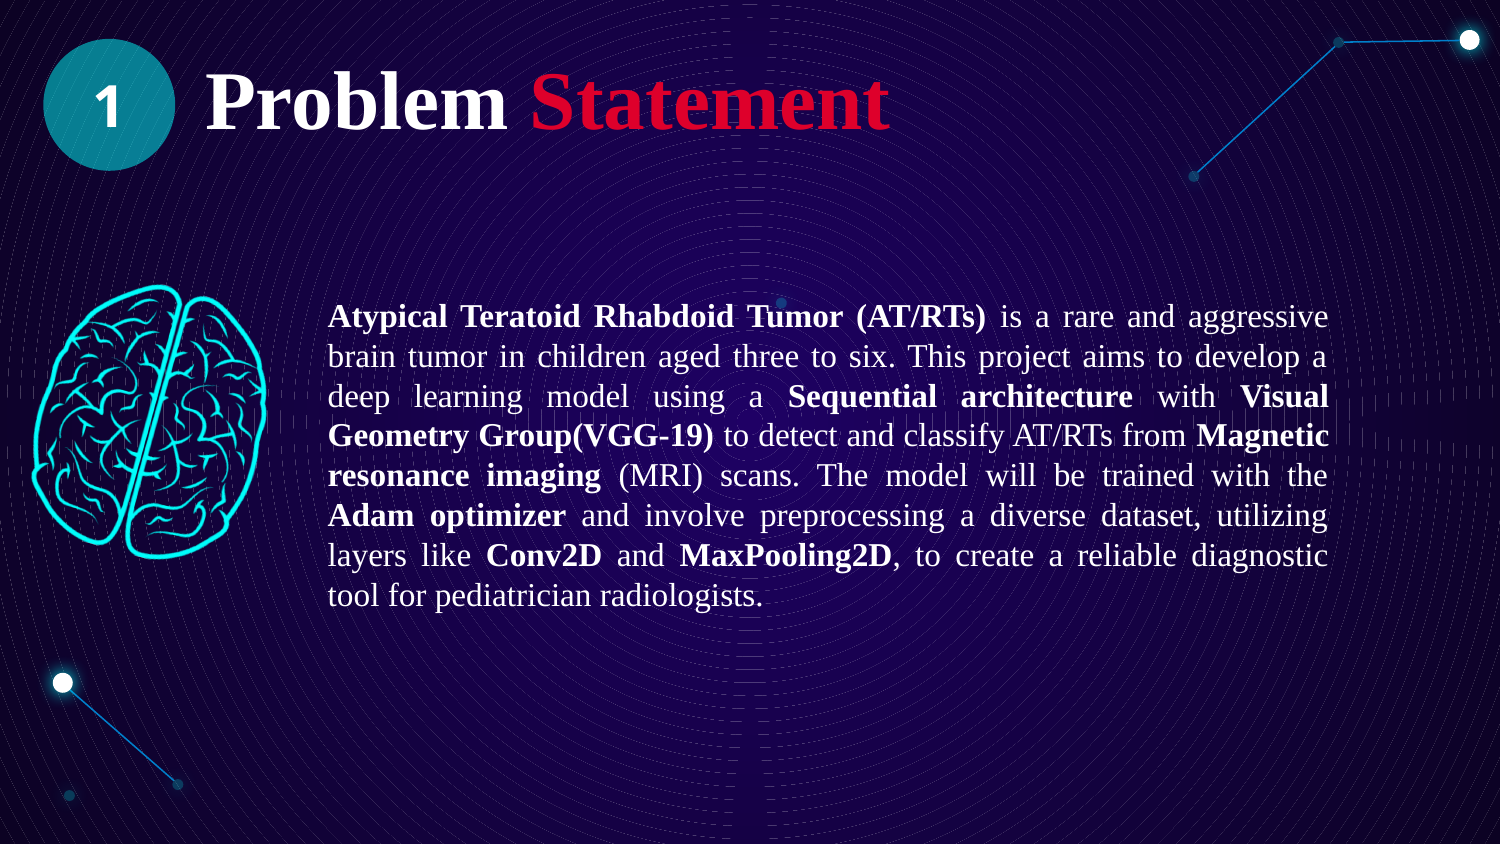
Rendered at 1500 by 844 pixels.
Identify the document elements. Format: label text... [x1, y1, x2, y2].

text_box [43, 38, 176, 171]
title Problem Statement [190, 38, 1115, 153]
picture [8, 262, 295, 579]
text_box Atypical Teratoid Rhabdoid Tumor (AT/RTs) is a rare and aggressive brain tumor in children aged three to six. This project aims to develop a deep learning model using a Sequential architecture with Visual Geometry Group(VGG-19) to detect and classify AT/RTs from Magnetic resonance imaging (MRI) scans. The model will be trained with the Adam optimizer and involve preprocessing a diverse dataset, utilizing layers like Conv2D and MaxPooling2D, to create a reliable diagnostic tool for pediatrician radiologists. [312, 286, 1345, 621]
text_box 1 [67, 55, 152, 153]
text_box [1184, 11, 1483, 197]
